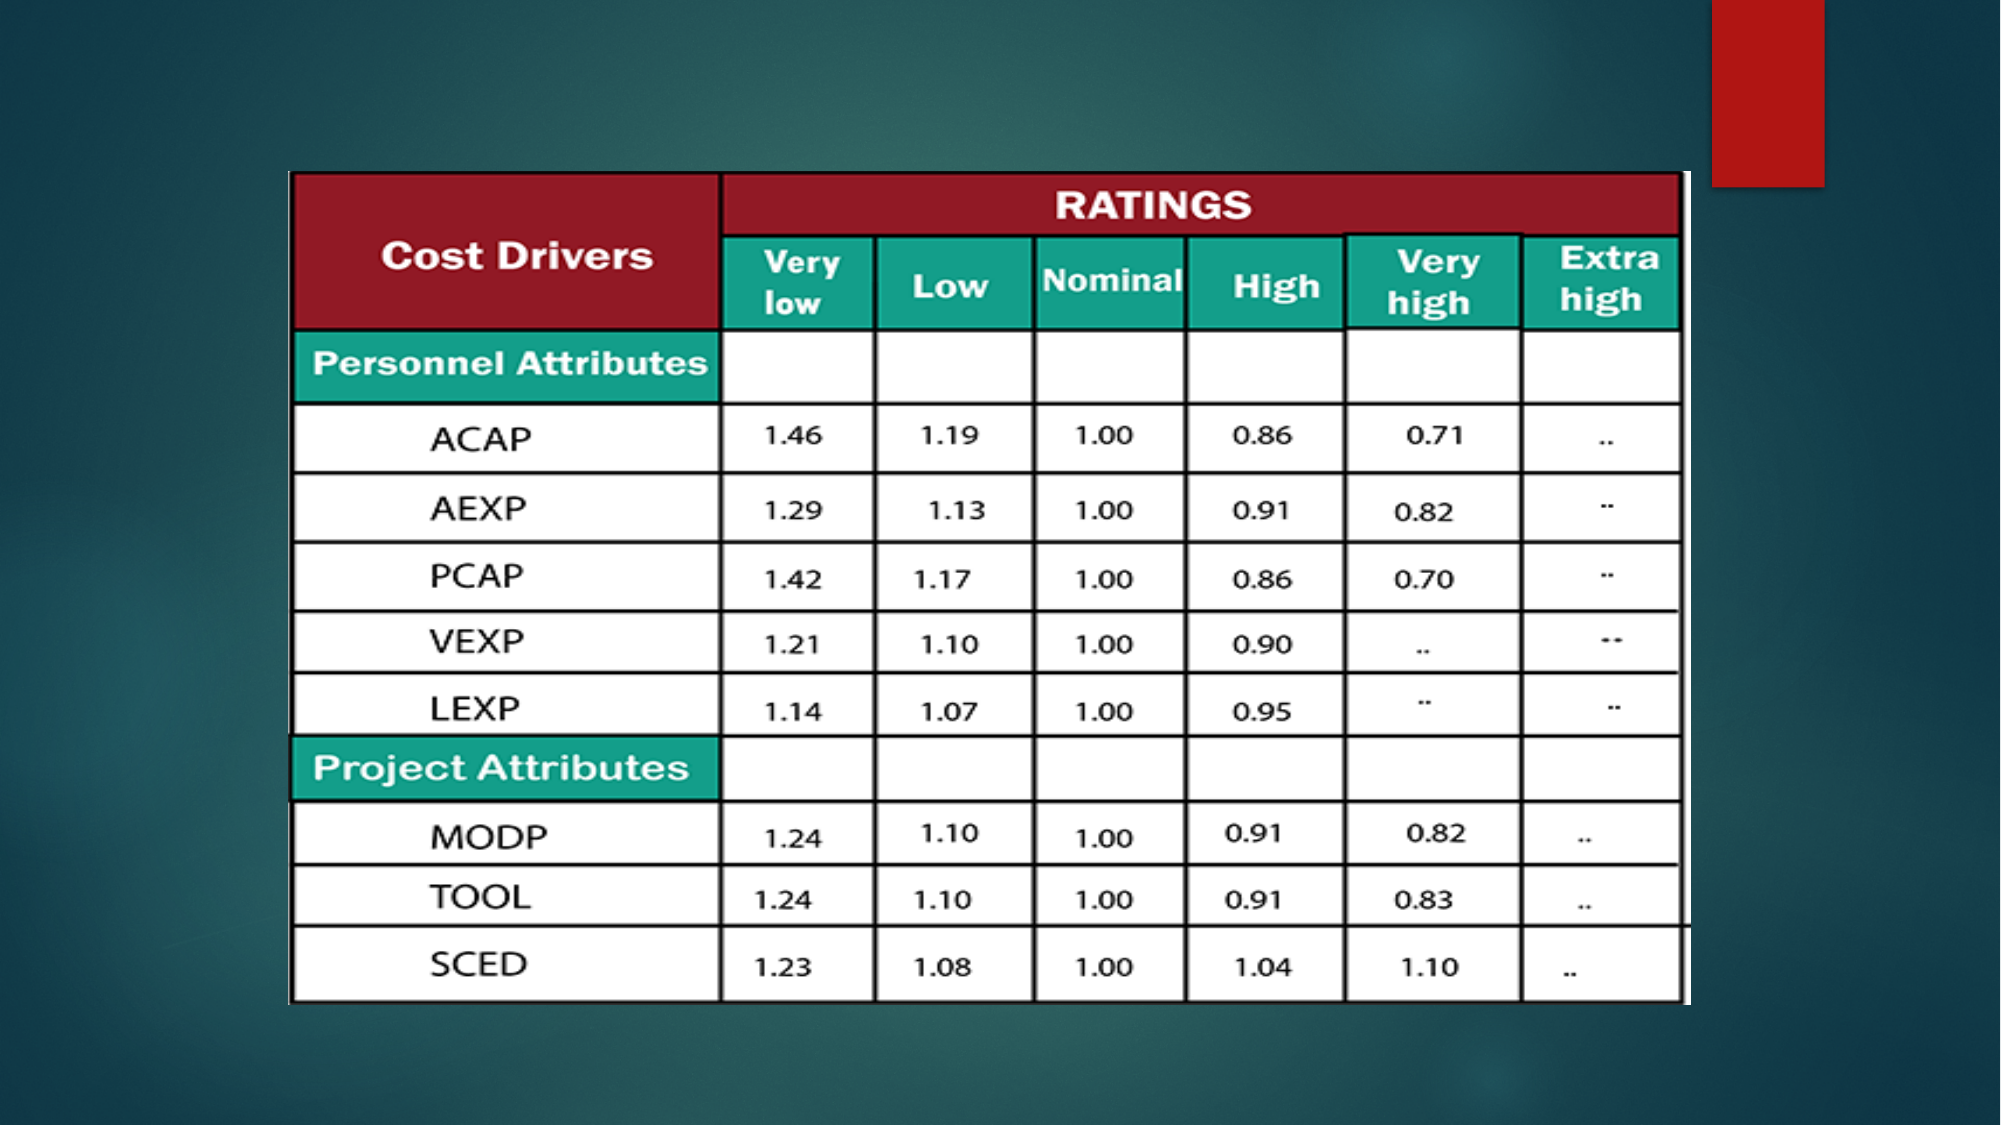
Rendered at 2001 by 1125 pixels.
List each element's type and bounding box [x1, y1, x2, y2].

picture [0, 0, 1691, 1125]
